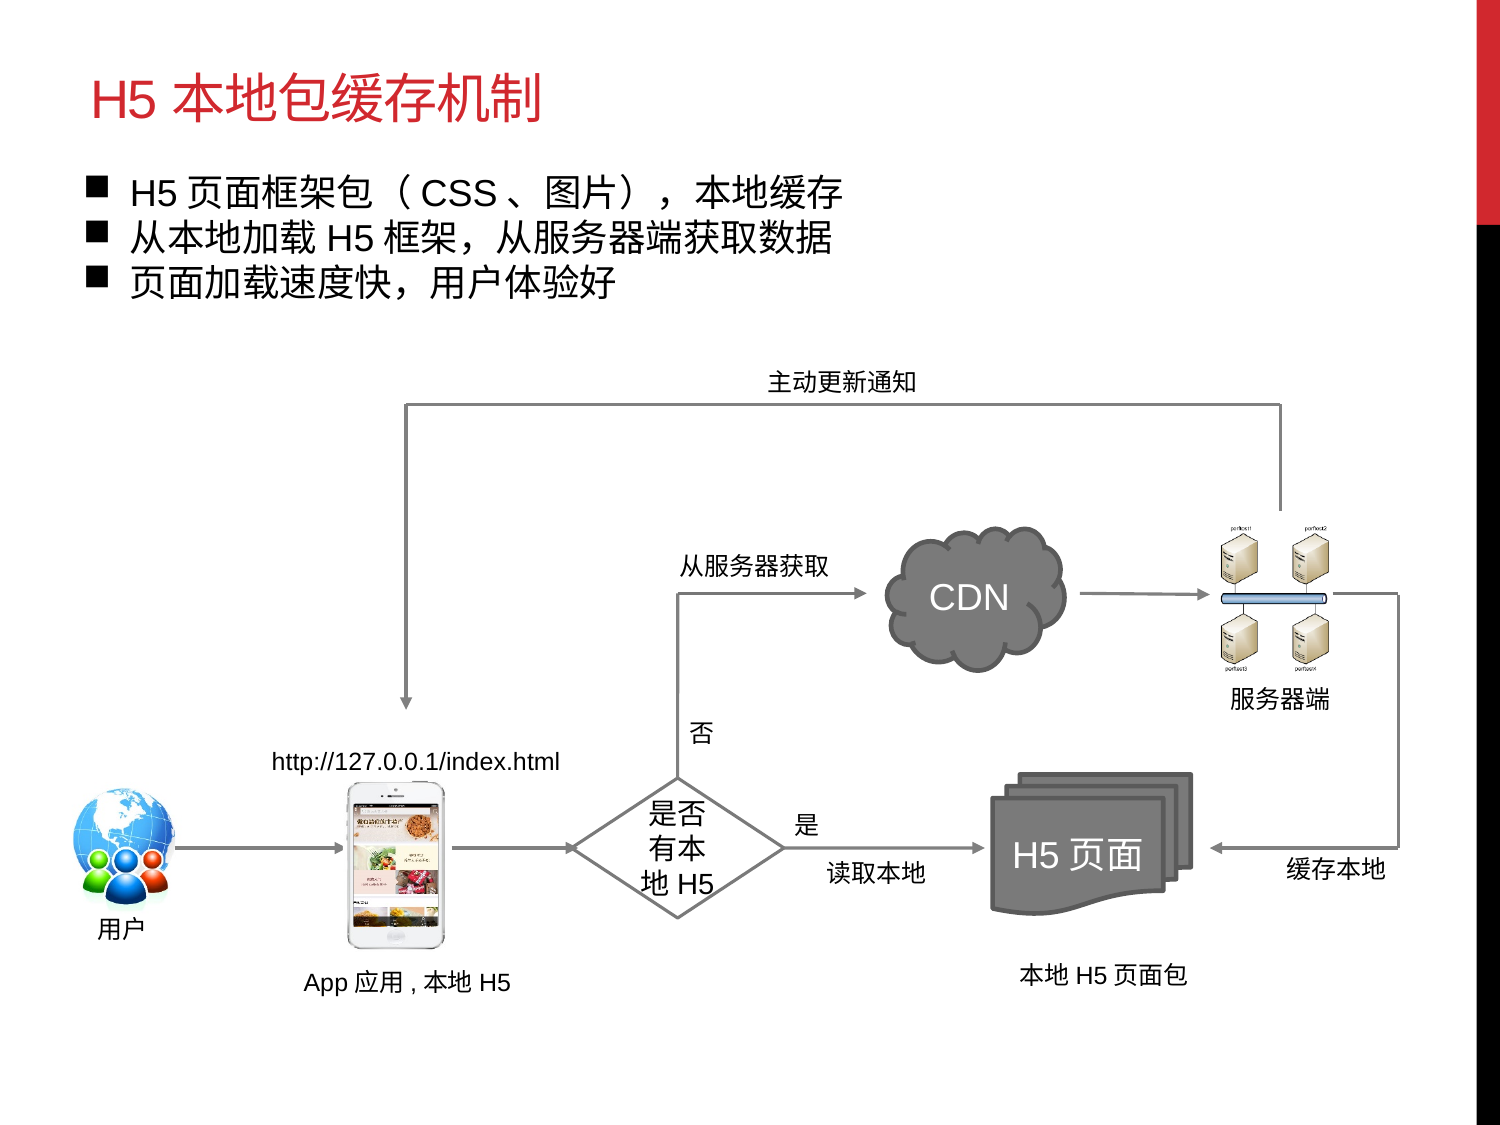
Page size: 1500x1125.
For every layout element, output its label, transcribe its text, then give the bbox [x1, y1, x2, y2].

text_box 否 [687, 709, 730, 755]
text_box 是 [779, 802, 835, 848]
text_box 主动更新通知 [753, 358, 933, 398]
text_box App应用,本地H5 [288, 958, 526, 1004]
title H5本地包缓存机制 [75, 25, 1025, 138]
text_box 服务器端 [1215, 676, 1346, 722]
text_box http://127.0.0.1/index.html [256, 738, 576, 783]
text_box 用户 [82, 919, 163, 951]
text_box 读取本地 [811, 853, 942, 895]
text_box 本地H5页面包 [1004, 952, 1204, 997]
picture [39, 781, 210, 915]
text_box CDN [884, 526, 1067, 673]
text_box 从服务器获取 [664, 542, 845, 588]
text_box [342, 779, 447, 953]
text_box 是否有本地H5 [574, 776, 786, 920]
text_box H5页面 [990, 772, 1194, 916]
text_box 缓存本地 [1271, 853, 1402, 891]
picture [1214, 524, 1334, 673]
text_box H5页面框架包（CSS、图片），本地缓存 从本地加载H5框架，从服务器端获取数据 页面加载速度快，用户体验好 [68, 161, 859, 312]
